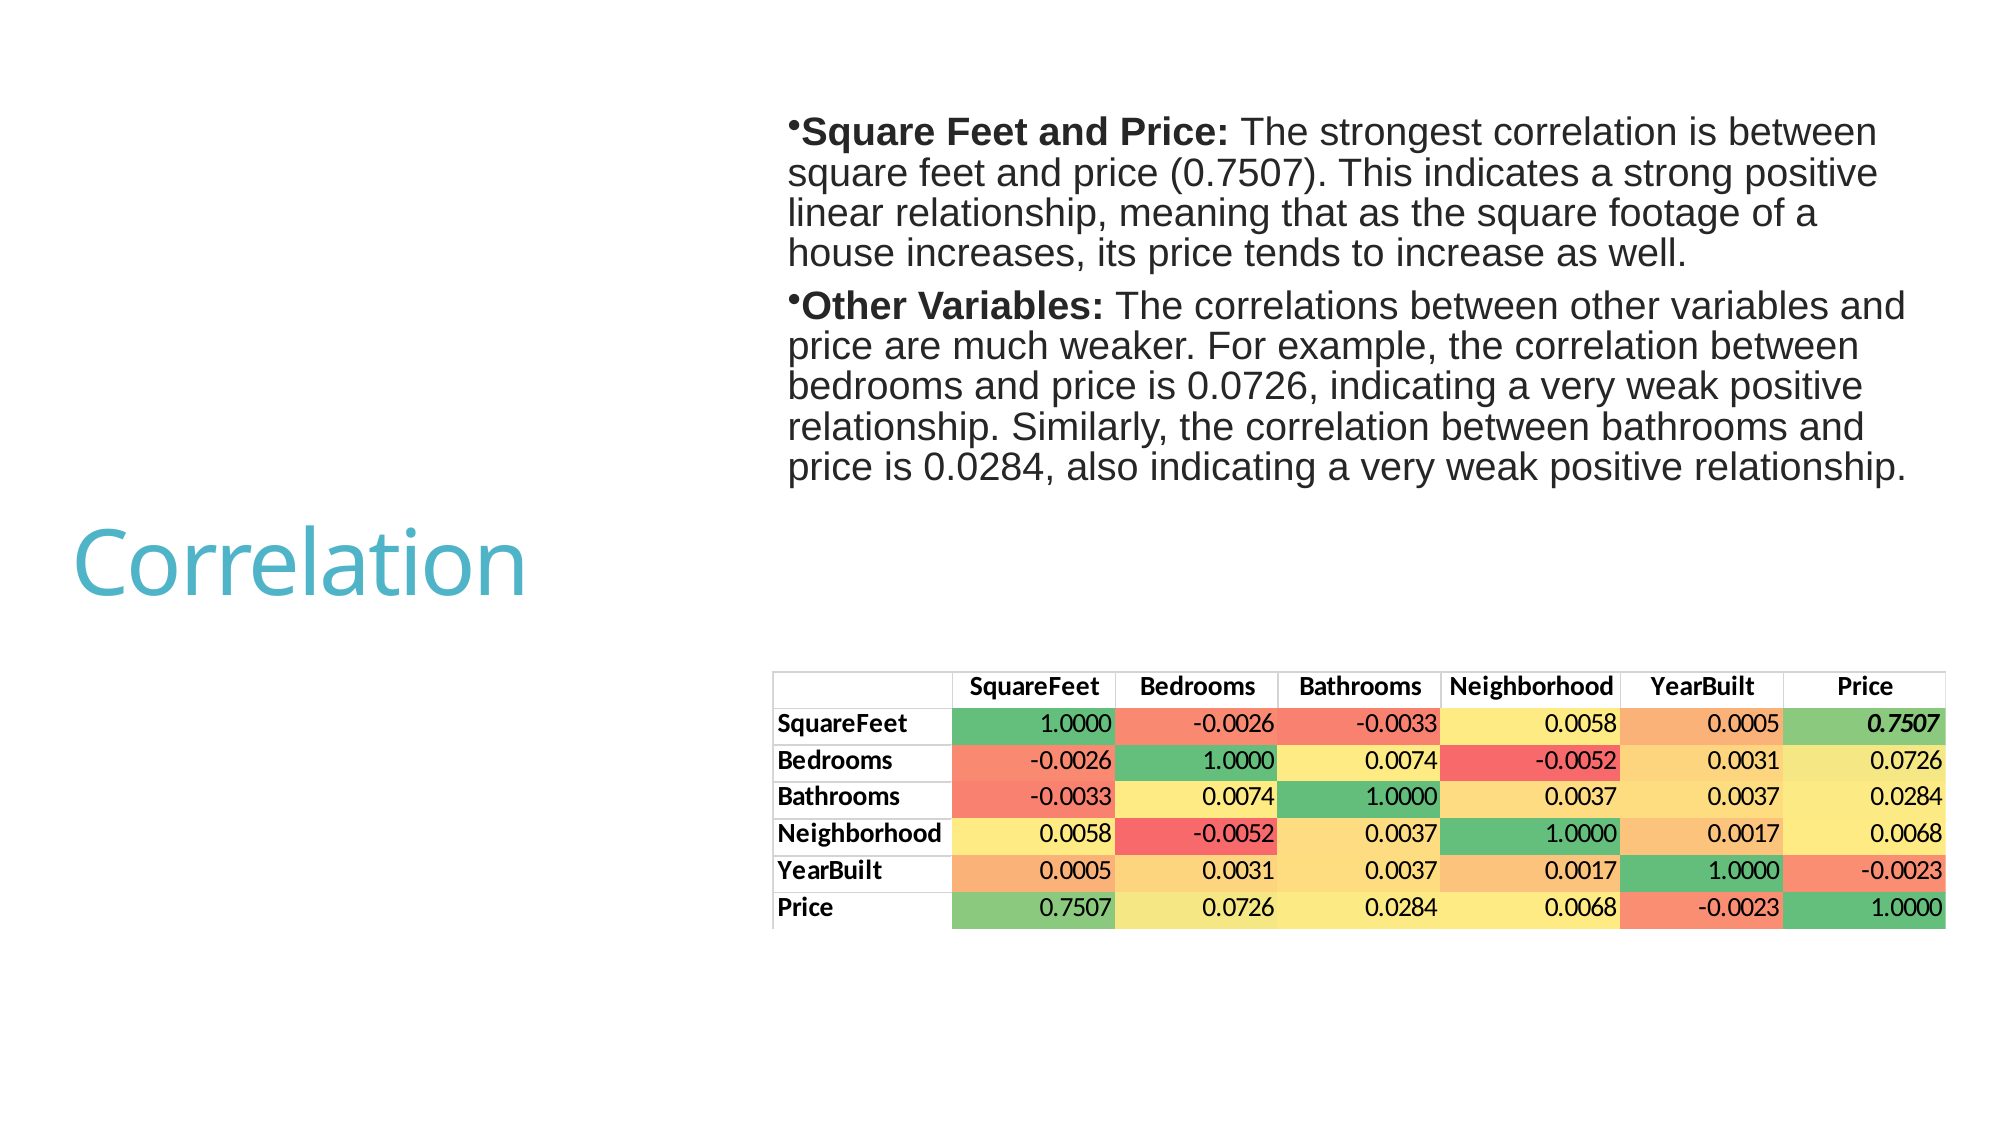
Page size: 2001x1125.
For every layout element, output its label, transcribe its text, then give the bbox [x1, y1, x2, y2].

list Square Feet and Price: The strongest correlation is between square feet and price (0.7507). This indicates a strong positive linear relationship, meaning that as the square footage of a house increases, its price tends to increase as well. Other Variables: The correlations between other variables and price are much weaker. For example, the correlation between bedrooms and price is 0.0726, indicating a very weak positive relationship. Similarly, the correlation between bathrooms and price is 0.0284, also indicating a very weak positive relationship. [772, 106, 1946, 589]
title Correlation [56, 106, 679, 1029]
picture [771, 670, 1948, 931]
